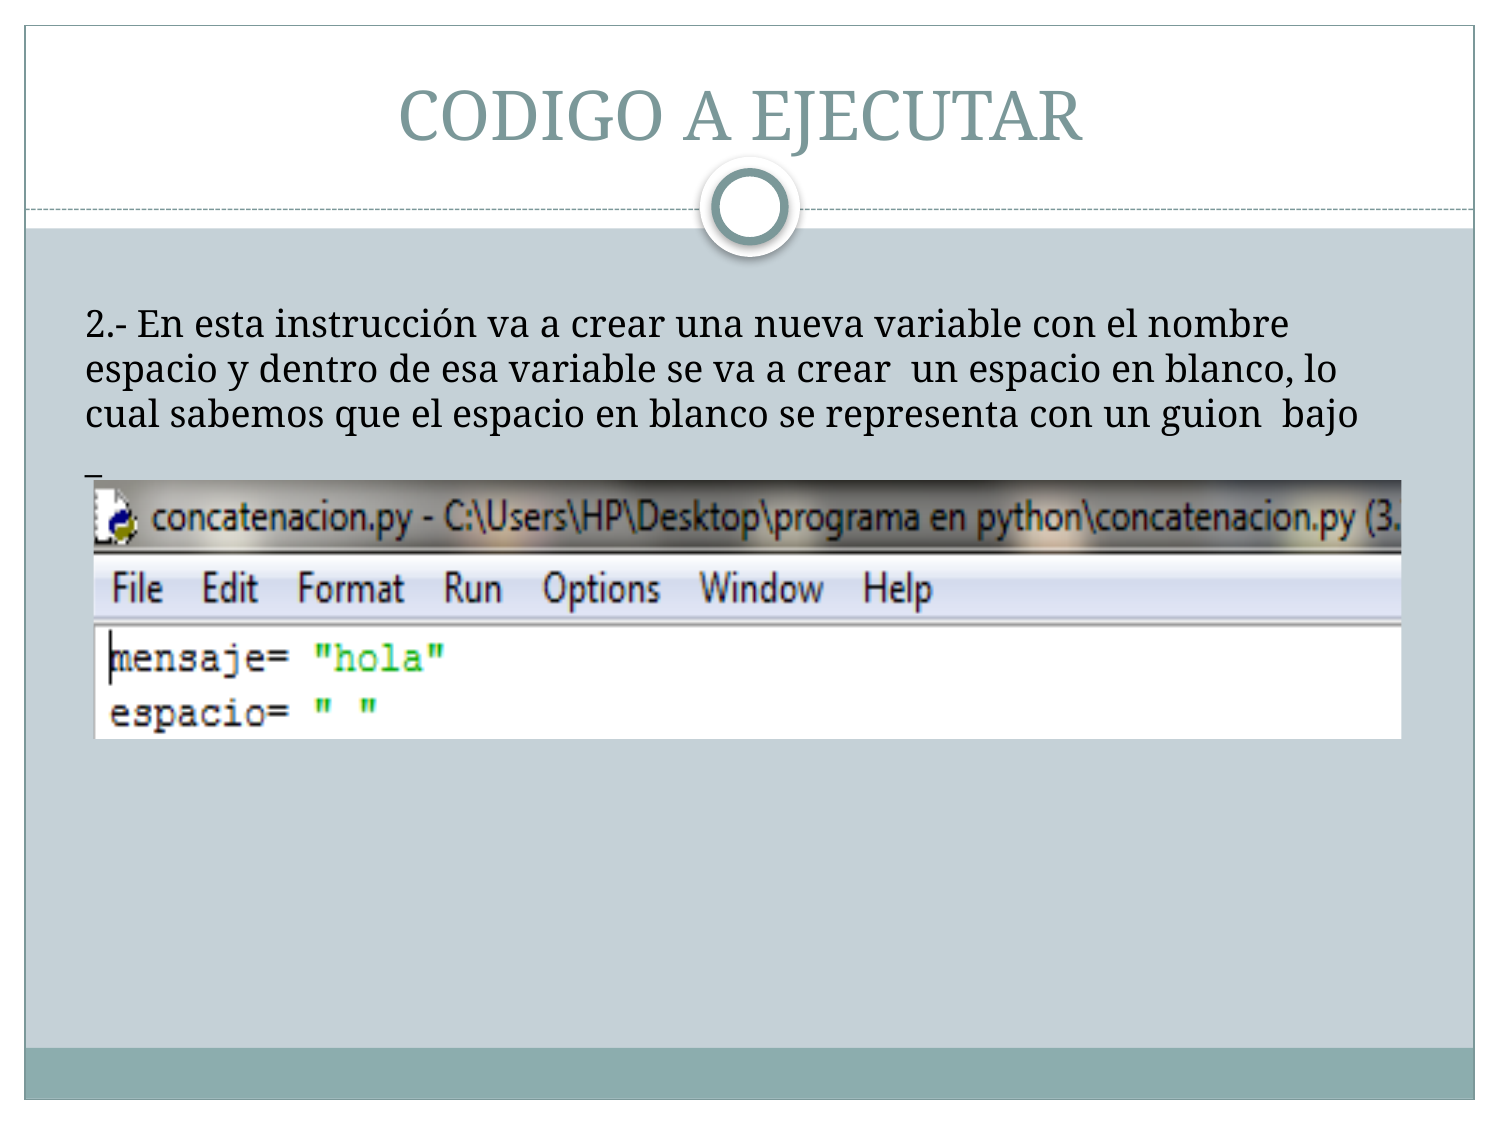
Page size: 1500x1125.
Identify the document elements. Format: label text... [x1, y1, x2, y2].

text_box 2.- En esta instrucción va a crear una nueva variable con el nombre espacio y dentro de esa variable se va a crear un espacio en blanco, lo cual sabemos que el espacio en blanco se representa con un guion bajo _ [70, 292, 1407, 488]
picture [93, 480, 1402, 739]
title CODIGO A EJECUTAR [49, 37, 1450, 162]
